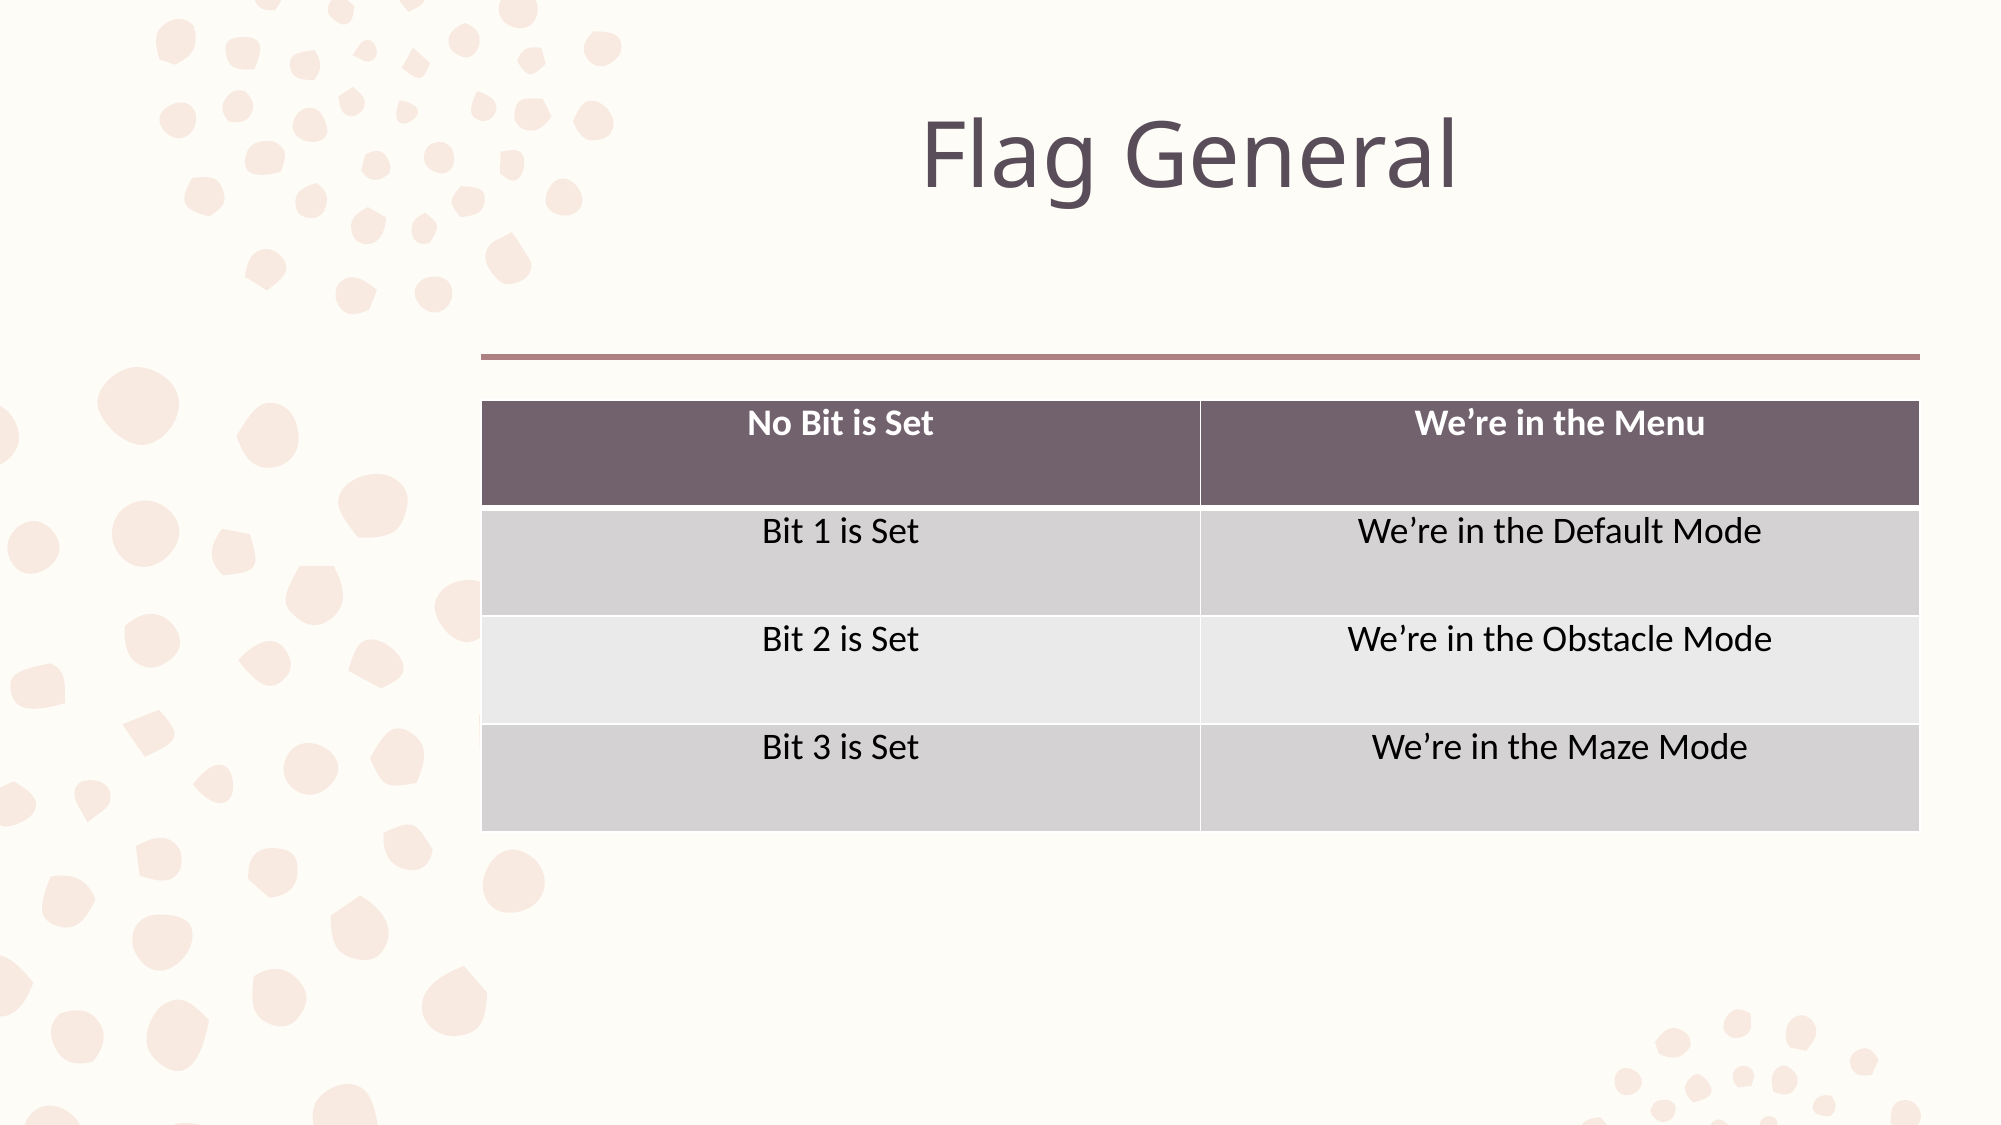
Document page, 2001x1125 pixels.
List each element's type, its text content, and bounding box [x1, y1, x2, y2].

table_cell We’re in the Maze Mode [1201, 725, 1919, 831]
table_cell We’re in the Obstacle Mode [1201, 617, 1919, 723]
title Flag General [460, 93, 1920, 350]
table_cell Bit 2 is Set [482, 617, 1200, 723]
table_cell Bit 1 is Set [482, 511, 1200, 615]
table_cell Bit 3 is Set [482, 725, 1200, 831]
table_header No Bit is Set [482, 401, 1200, 505]
table_cell We’re in the Default Mode [1201, 511, 1919, 615]
table_header We’re in the Menu [1201, 401, 1919, 505]
